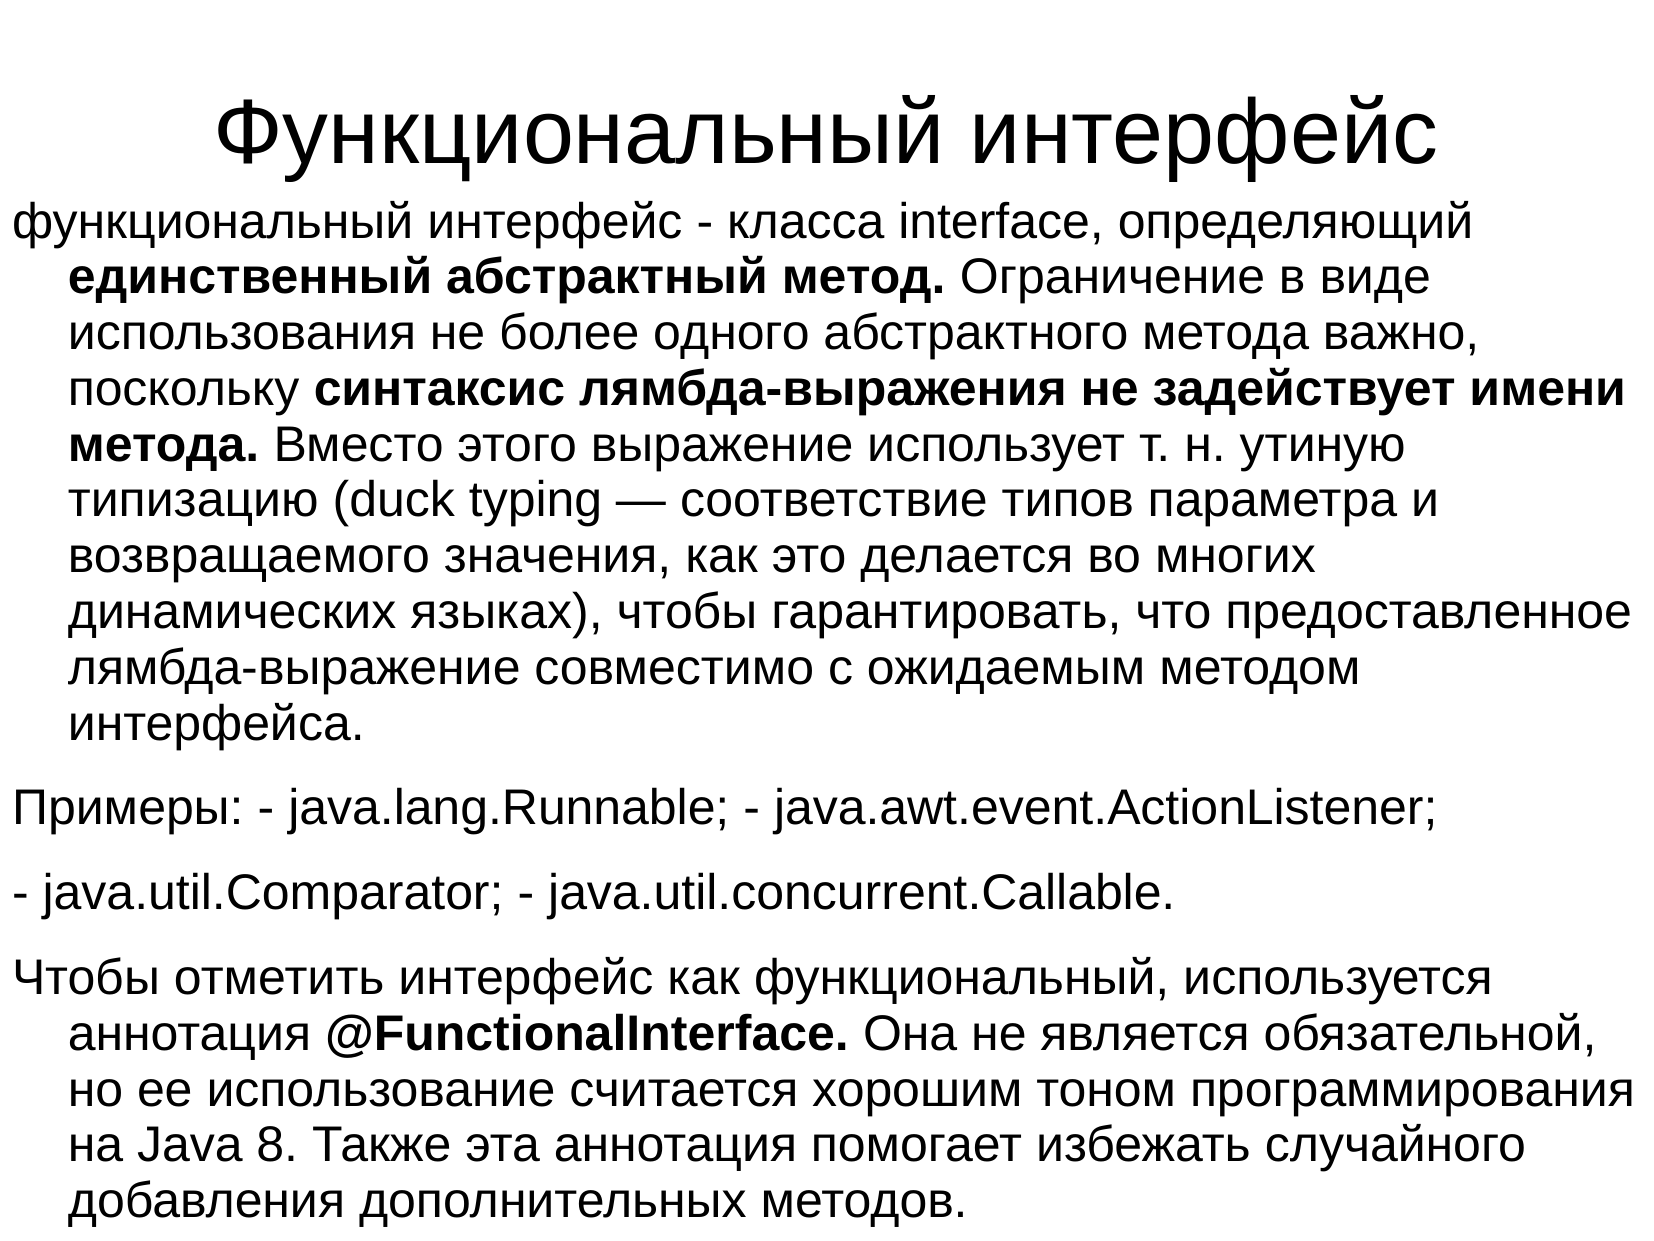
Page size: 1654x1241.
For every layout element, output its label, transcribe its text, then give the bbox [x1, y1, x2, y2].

list функциональный интерфейс - класса interface, определяющий единственный абстрактный метод. Ограничение в виде использования не более одного абстрактного метода важно, поскольку синтаксис лямбда-выражения не задействует имени метода. Вместо этого выражение использует т. н. утиную типизацию (duck typing — соответствие типов параметра и возвращаемого значения, как это делается во многих динамических языках), чтобы гарантировать, что предоставленное лямбда-выражение совместимо с ожидаемым методом интерфейса. Примеры: - java.lang.Runnable; - java.awt.event.ActionListener; - java.util.Comparator; - java.util.concurrent.Callable. Чтобы отметить интерфейс как функциональный, используется аннотация @FunctionalInterface. Она не является обязательной, но ее использование считается хорошим тоном программирования на Java 8. Также эта аннотация помогает избежать случайного добавления дополнительных методов. [11, 189, 1642, 1235]
title Функциональный интерфейс [82, 29, 1571, 189]
